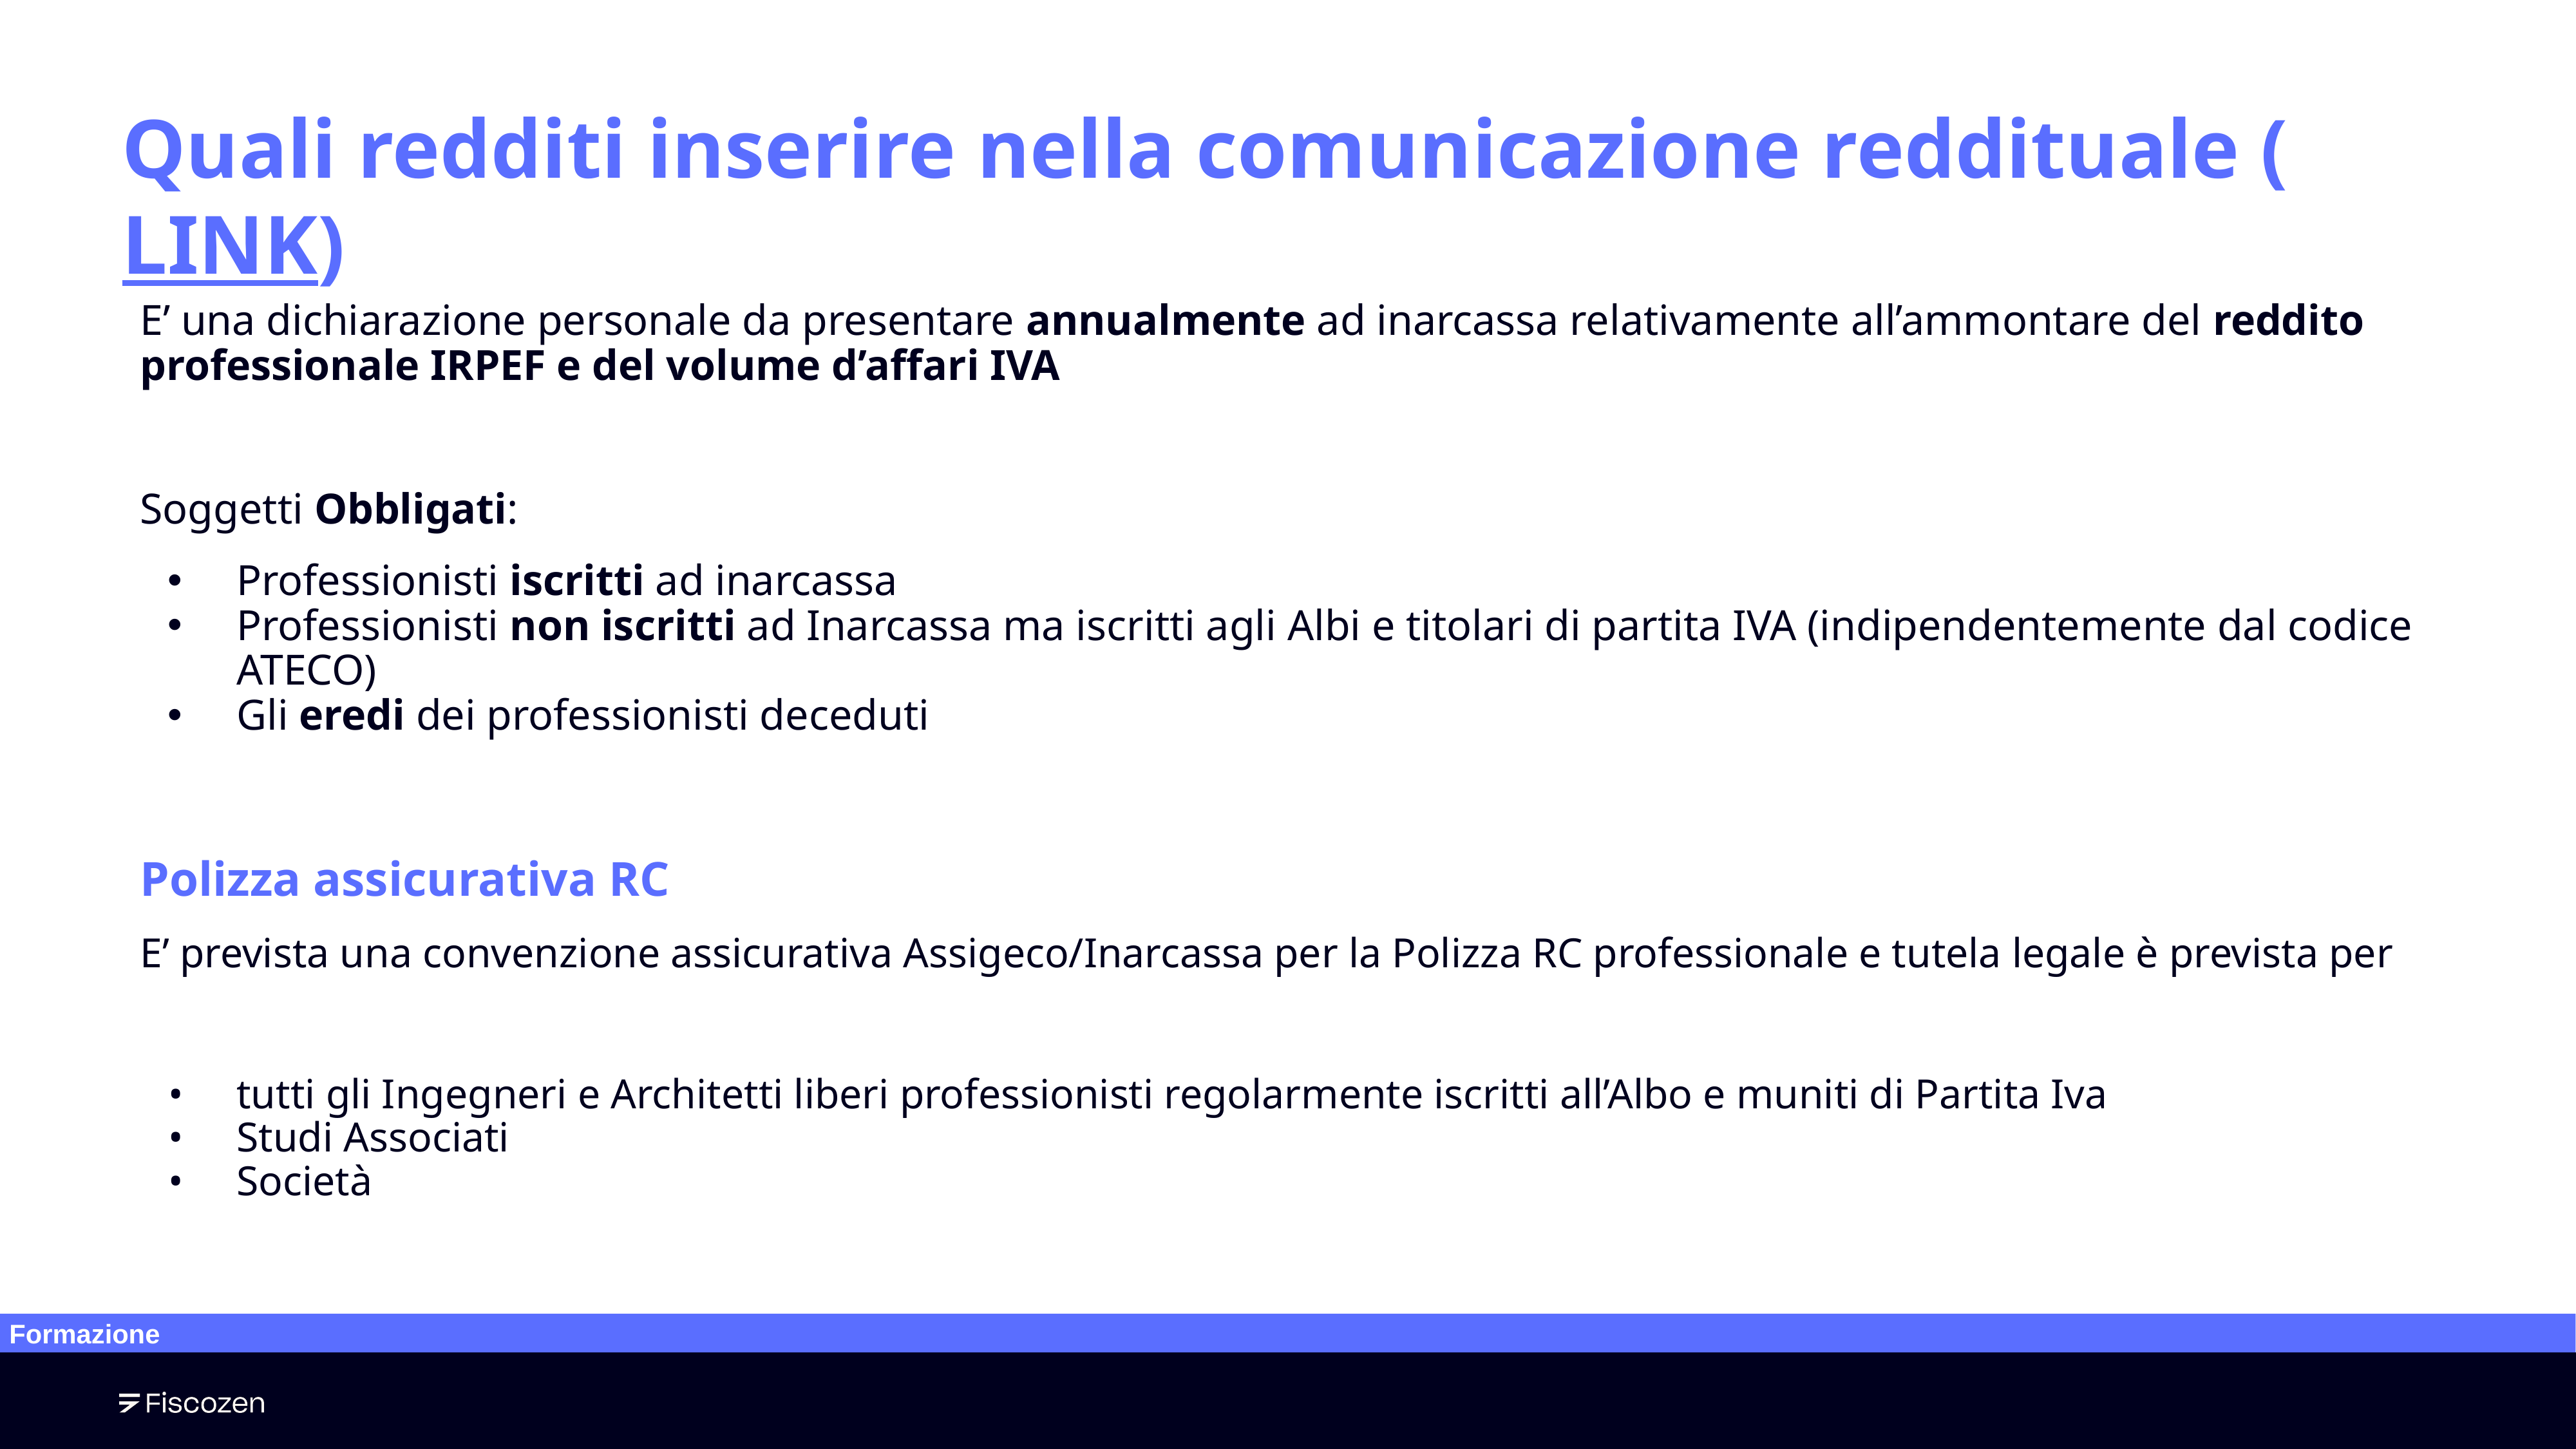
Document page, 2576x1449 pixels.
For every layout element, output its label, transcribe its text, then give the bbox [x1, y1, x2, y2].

picture [0, 1352, 2576, 1449]
text_box Quali redditi inserire nella comunicazione reddituale (LINK) [112, 112, 2456, 290]
text_box Formazione [0, 1313, 2576, 1352]
list E’ una dichiarazione personale da presentare annualmente ad inarcassa relativamente all’ammontare del reddito professionale IRPEF e del volume d’affari IVA Soggetti Obbligati: Professionisti iscritti ad inarcassa Professionisti non iscritti ad Inarcassa ma iscritti agli Albi e titolari di partita IVA (indipendentemente dal codice ATECO) Gli eredi dei professionisti deceduti Polizza assicurativa RC E’ prevista una convenzione assicurativa Assigeco/Inarcassa per la Polizza RC professionale e tutela legale è prevista per tutti gli Ingegneri e Architetti liberi professionisti regolarmente iscritti all’Albo e muniti di Partita Iva Studi Associati Società [120, 289, 2553, 1180]
